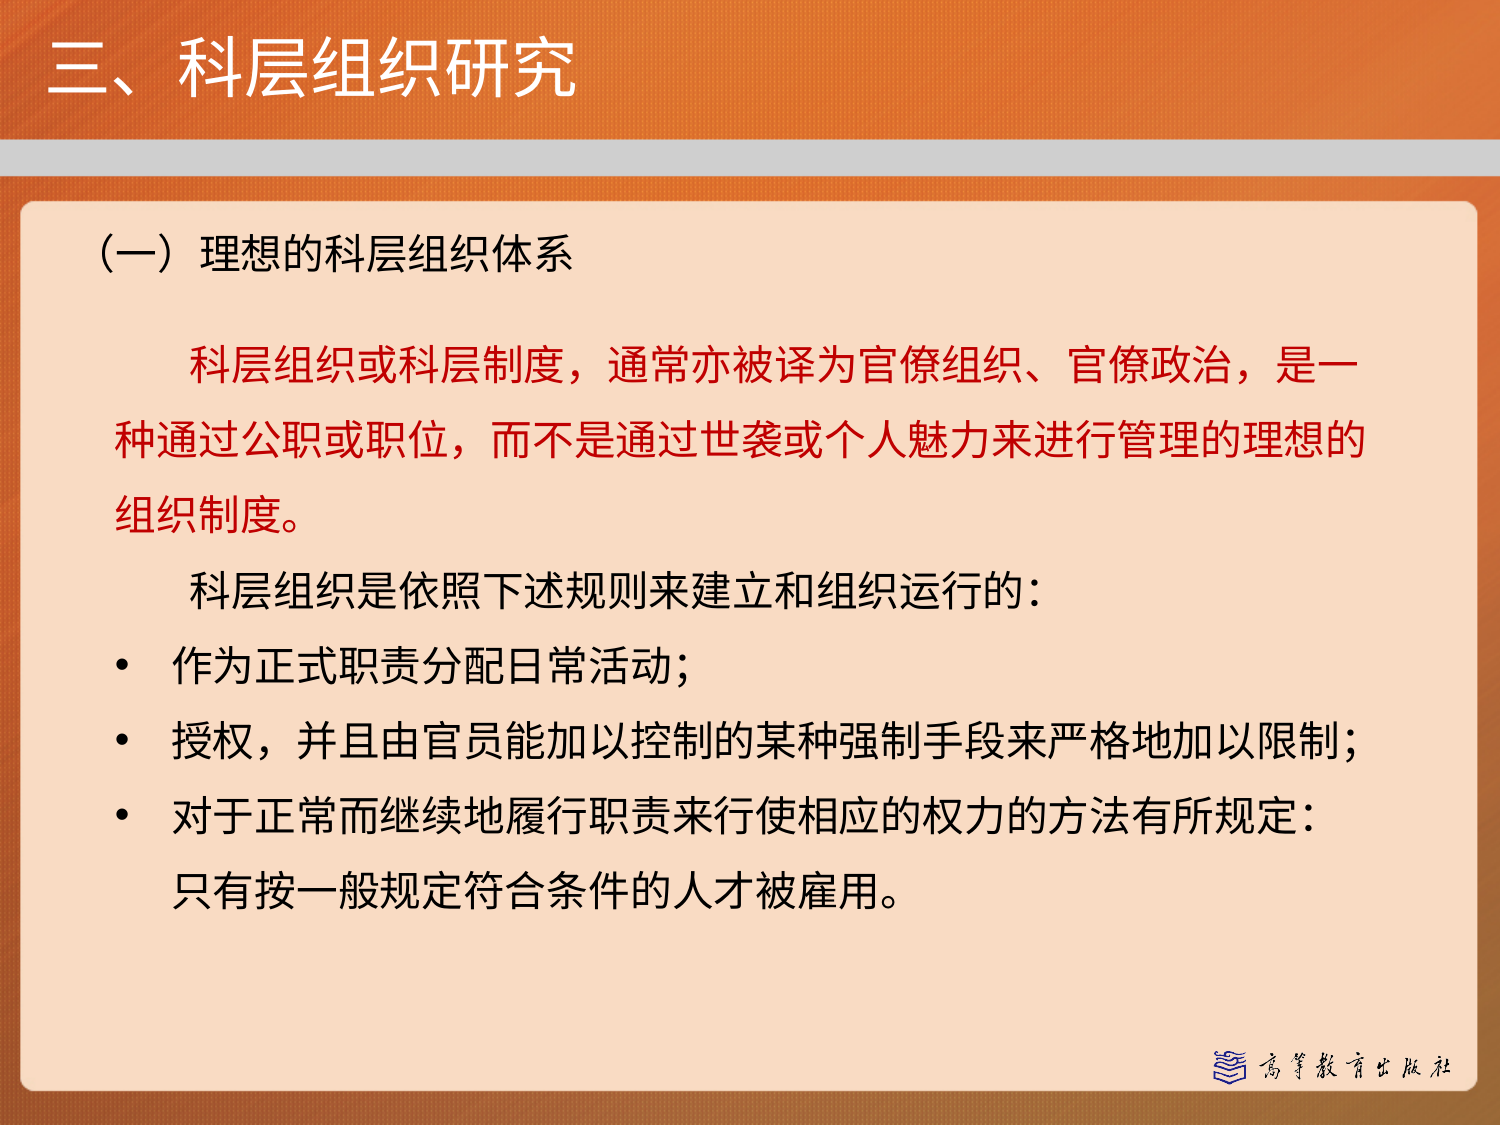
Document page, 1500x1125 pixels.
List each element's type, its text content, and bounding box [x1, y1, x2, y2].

text_box 科层组织或科层制度，通常亦被译为官僚组织、官僚政治，是一种通过公职或职位，而不是通过世袭或个人魅力来进行管理的理想的组织制度。 科层组织是依照下述规则来建立和组织运行的： 作为正式职责分配日常活动； 授权，并且由官员能加以控制的某种强制手段来严格地加以限制； 对于正常而继续地履行职责来行使相应的权力的方法有所规定：只有按一般规定符合条件的人才被雇用。 [99, 306, 1394, 953]
picture [0, 0, 1500, 1125]
text_box （一）理想的科层组织体系 [59, 192, 1004, 320]
text_box 三、科层组织研究 [29, 18, 1341, 125]
